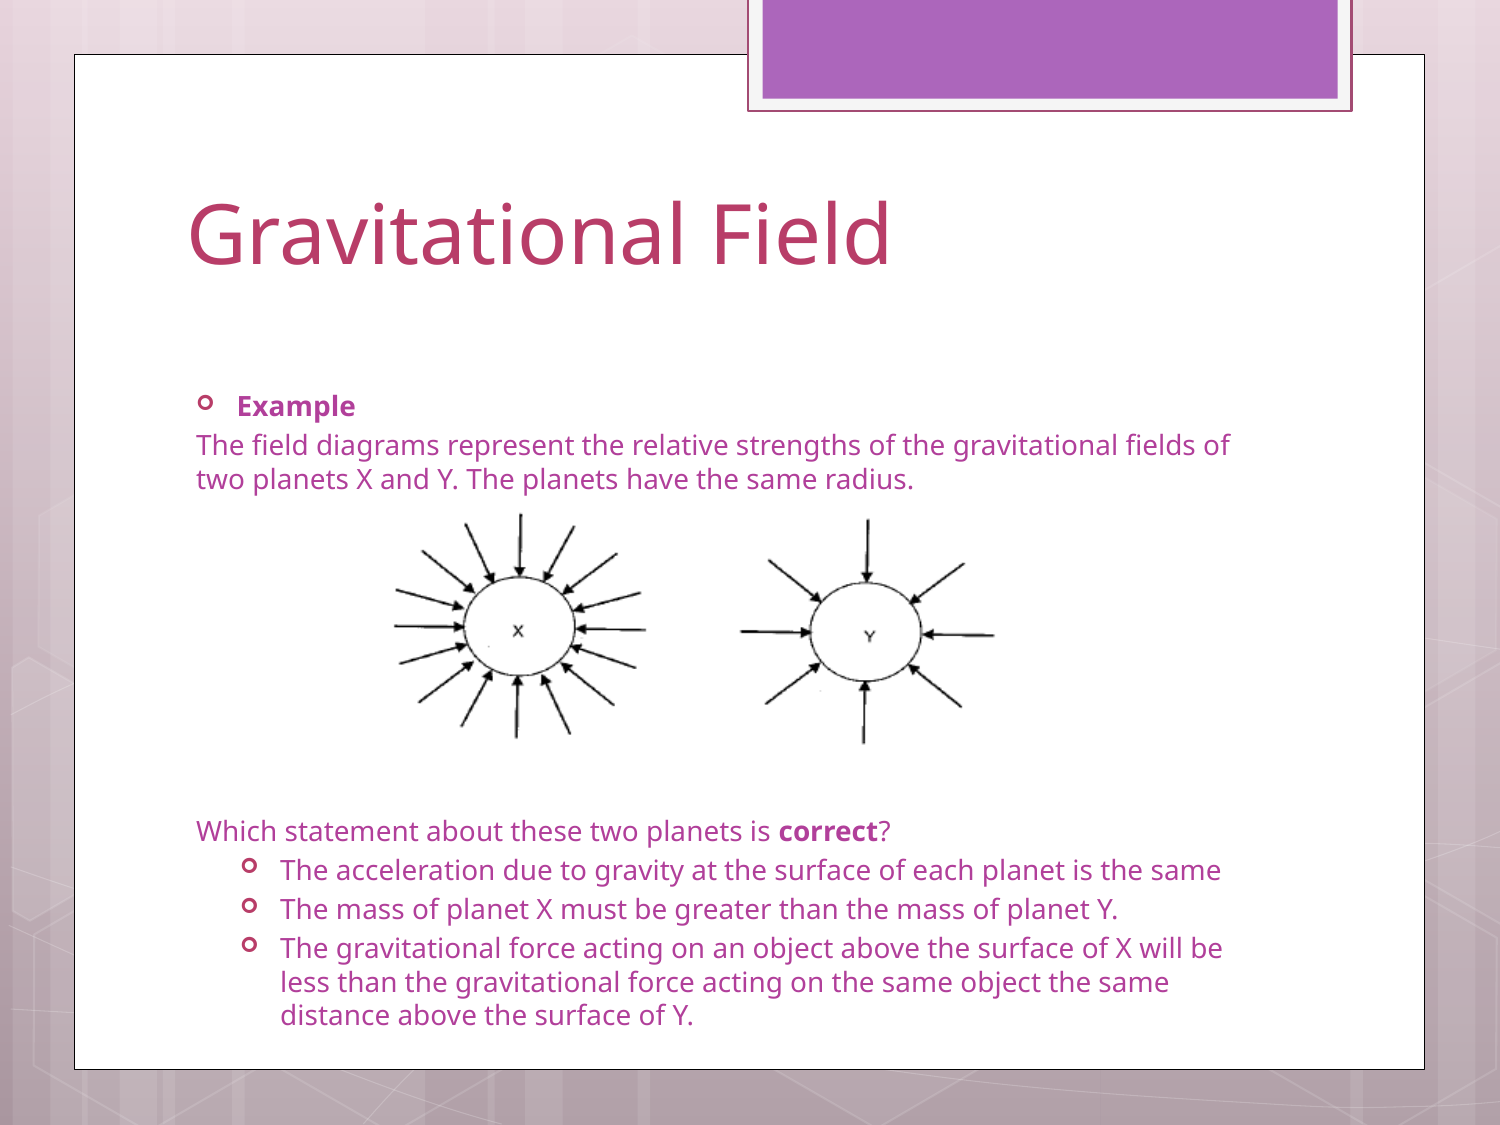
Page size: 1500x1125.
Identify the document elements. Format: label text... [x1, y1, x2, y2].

list Example The field diagrams represent the relative strengths of the gravitational fields of two planets X and Y. The planets have the same radius. Which statement about these two planets is correct? The acceleration due to gravity at the surface of each planet is the same The mass of planet X must be greater than the mass of planet Y. The gravitational force acting on an object above the surface of X will be less than the gravitational force acting on the same object the same distance above the surface of Y. [171, 381, 1283, 1059]
picture [359, 503, 1016, 751]
title Gravitational Field [171, 101, 1324, 290]
